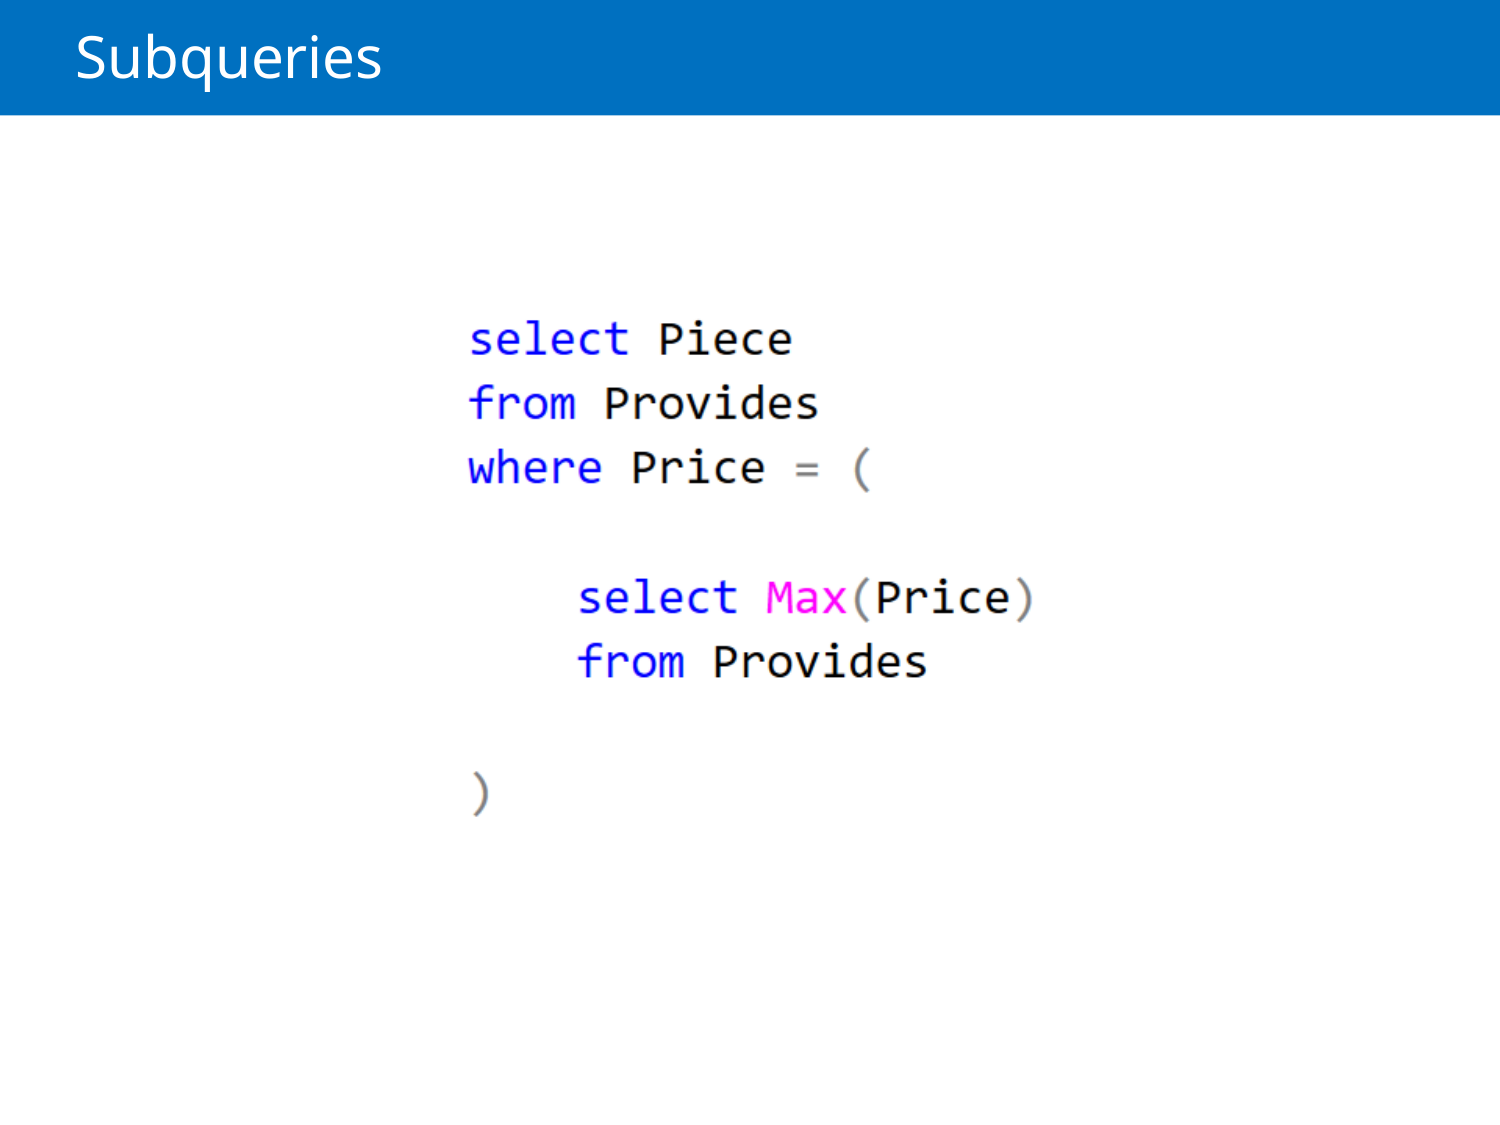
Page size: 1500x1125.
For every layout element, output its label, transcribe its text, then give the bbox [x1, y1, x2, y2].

text_box Subqueries [75, 0, 1351, 122]
picture [409, 272, 1091, 853]
